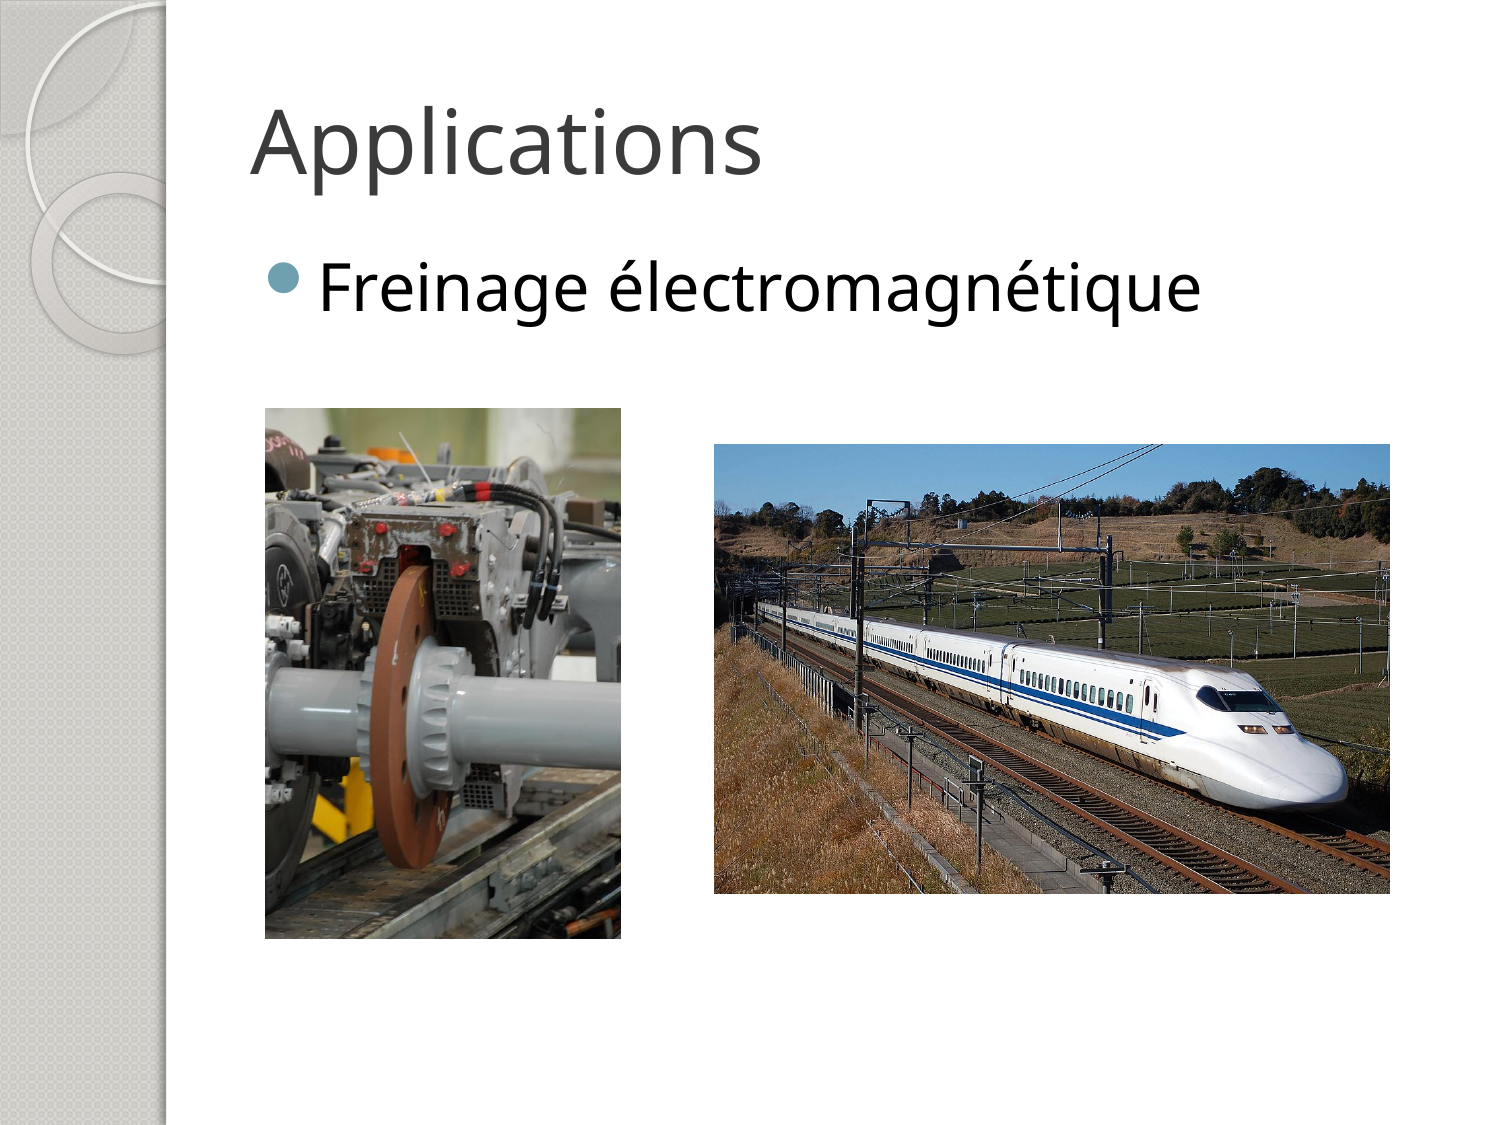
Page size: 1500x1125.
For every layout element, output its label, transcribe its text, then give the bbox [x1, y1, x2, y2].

list Freinage électromagnétique [235, 237, 1466, 1025]
picture [714, 444, 1390, 894]
picture [265, 408, 621, 939]
title Applications [235, 45, 1466, 233]
